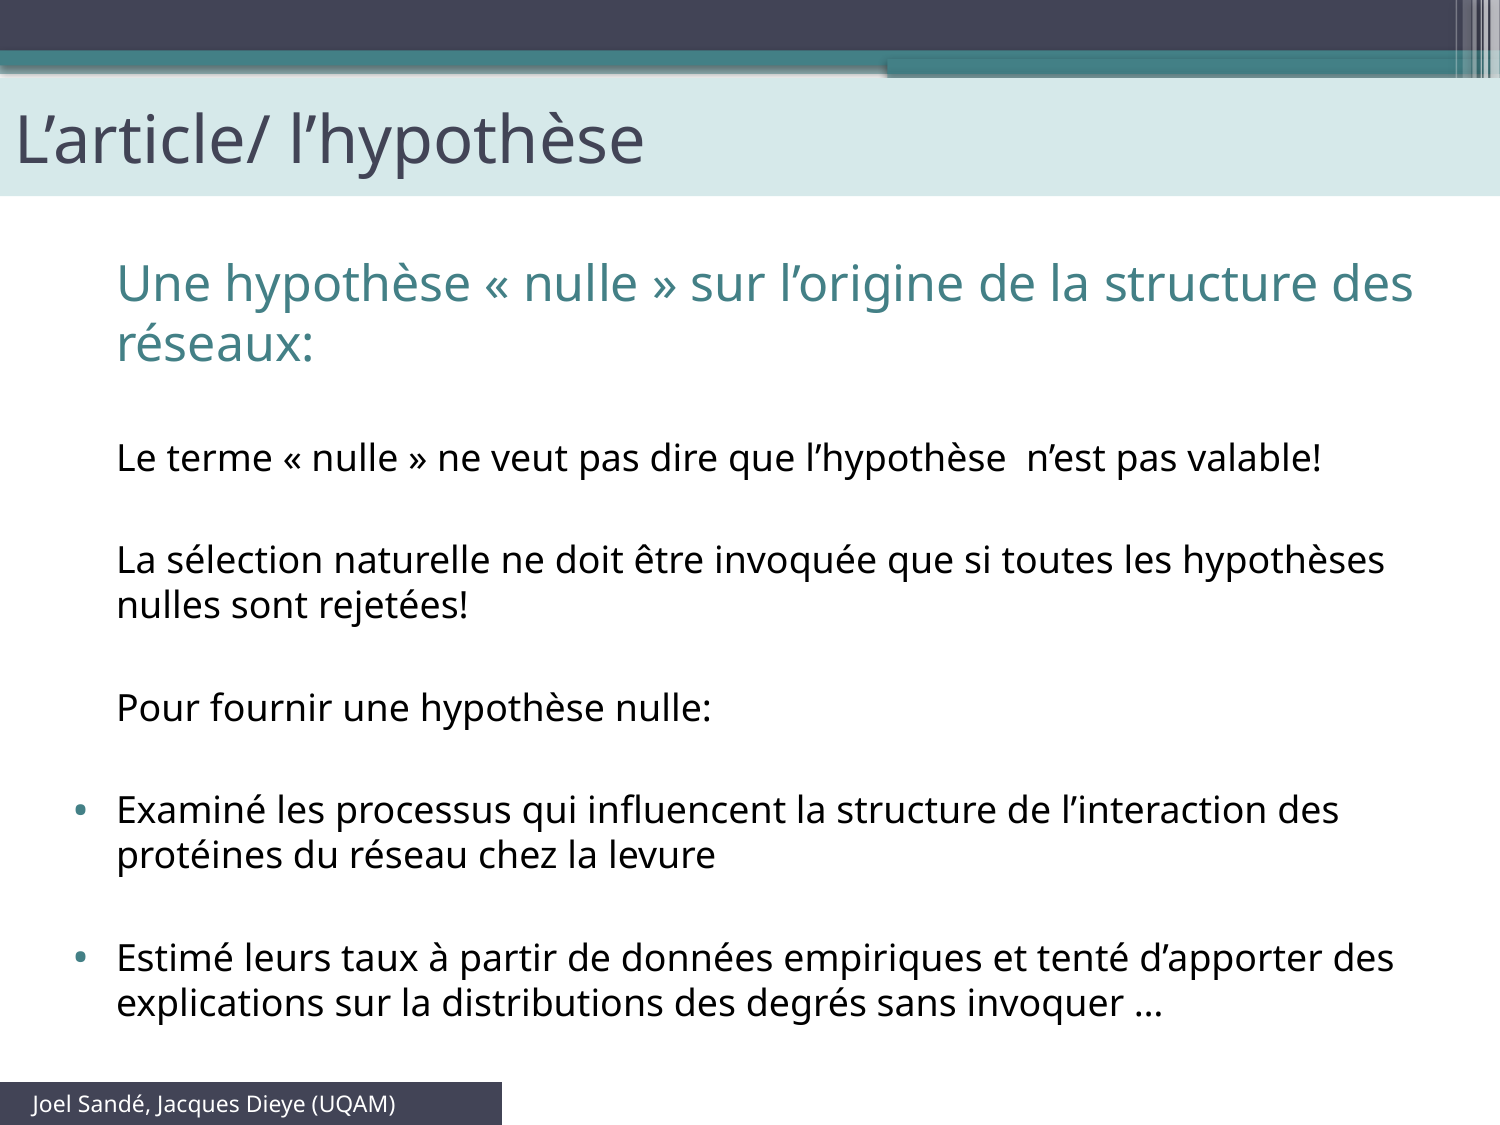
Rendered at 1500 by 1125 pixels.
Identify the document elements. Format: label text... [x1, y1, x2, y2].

title L’article/ l’hypothèse [0, 78, 1500, 197]
list Une hypothèse « nulle » sur l’origine de la structure des réseaux: Le terme « nulle » ne veut pas dire que l’hypothèse n’est pas valable! La sélection naturelle ne doit être invoquée que si toutes les hypothèses nulles sont rejetées! Pour fournir une hypothèse nulle: Examiné les processus qui influencent la structure de l’interaction des protéines du réseau chez la levure Estimé leurs taux à partir de données empiriques et tenté d’apporter des explications sur la distributions des degrés sans invoquer … [41, 243, 1459, 1079]
text_box Joel Sandé, Jacques Dieye (UQAM) [0, 1082, 502, 1125]
